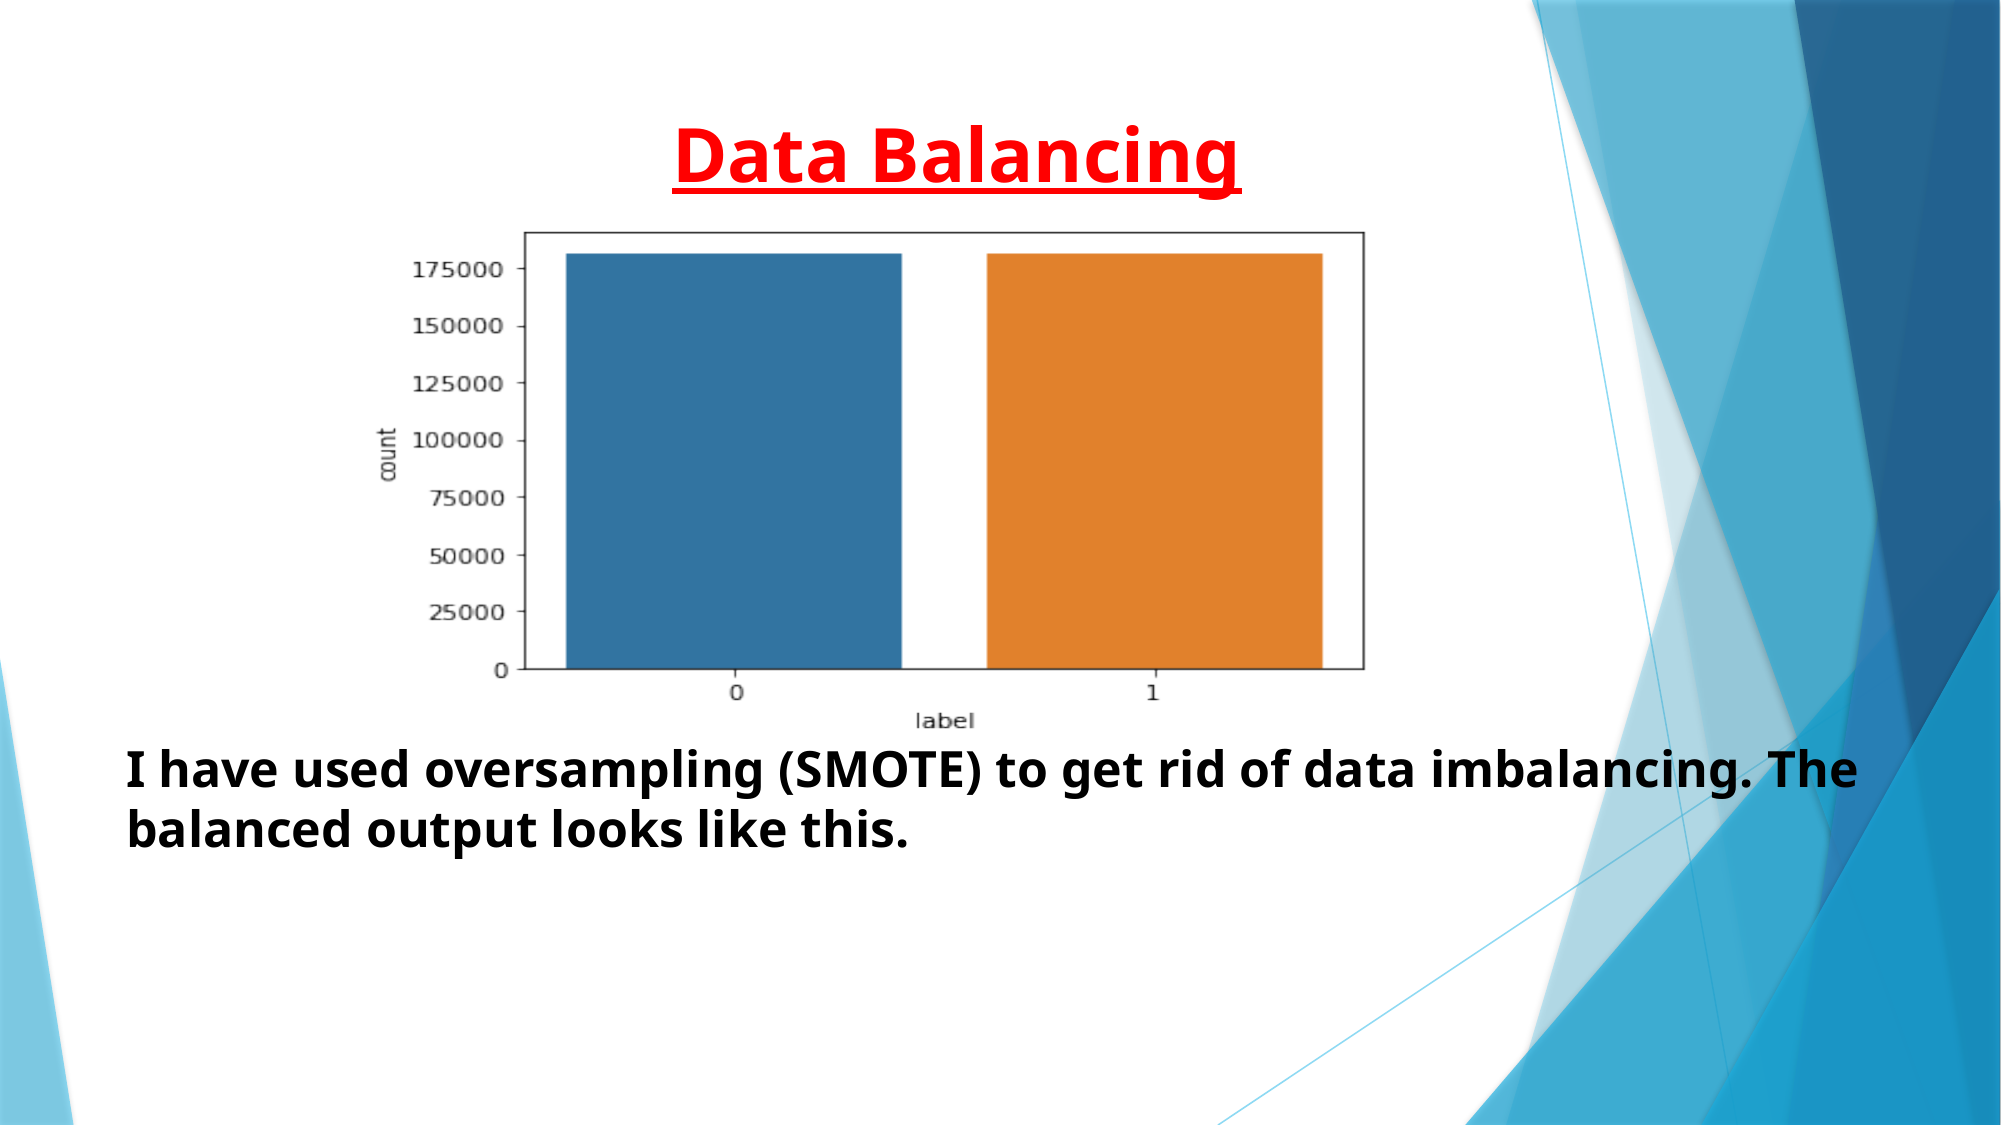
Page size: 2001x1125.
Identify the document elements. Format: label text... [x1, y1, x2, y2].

picture [359, 220, 1382, 745]
title Data Balancing I have used oversampling (SMOTE) to get rid of data imbalancing. The balanced output looks like this. [111, 99, 1980, 1097]
